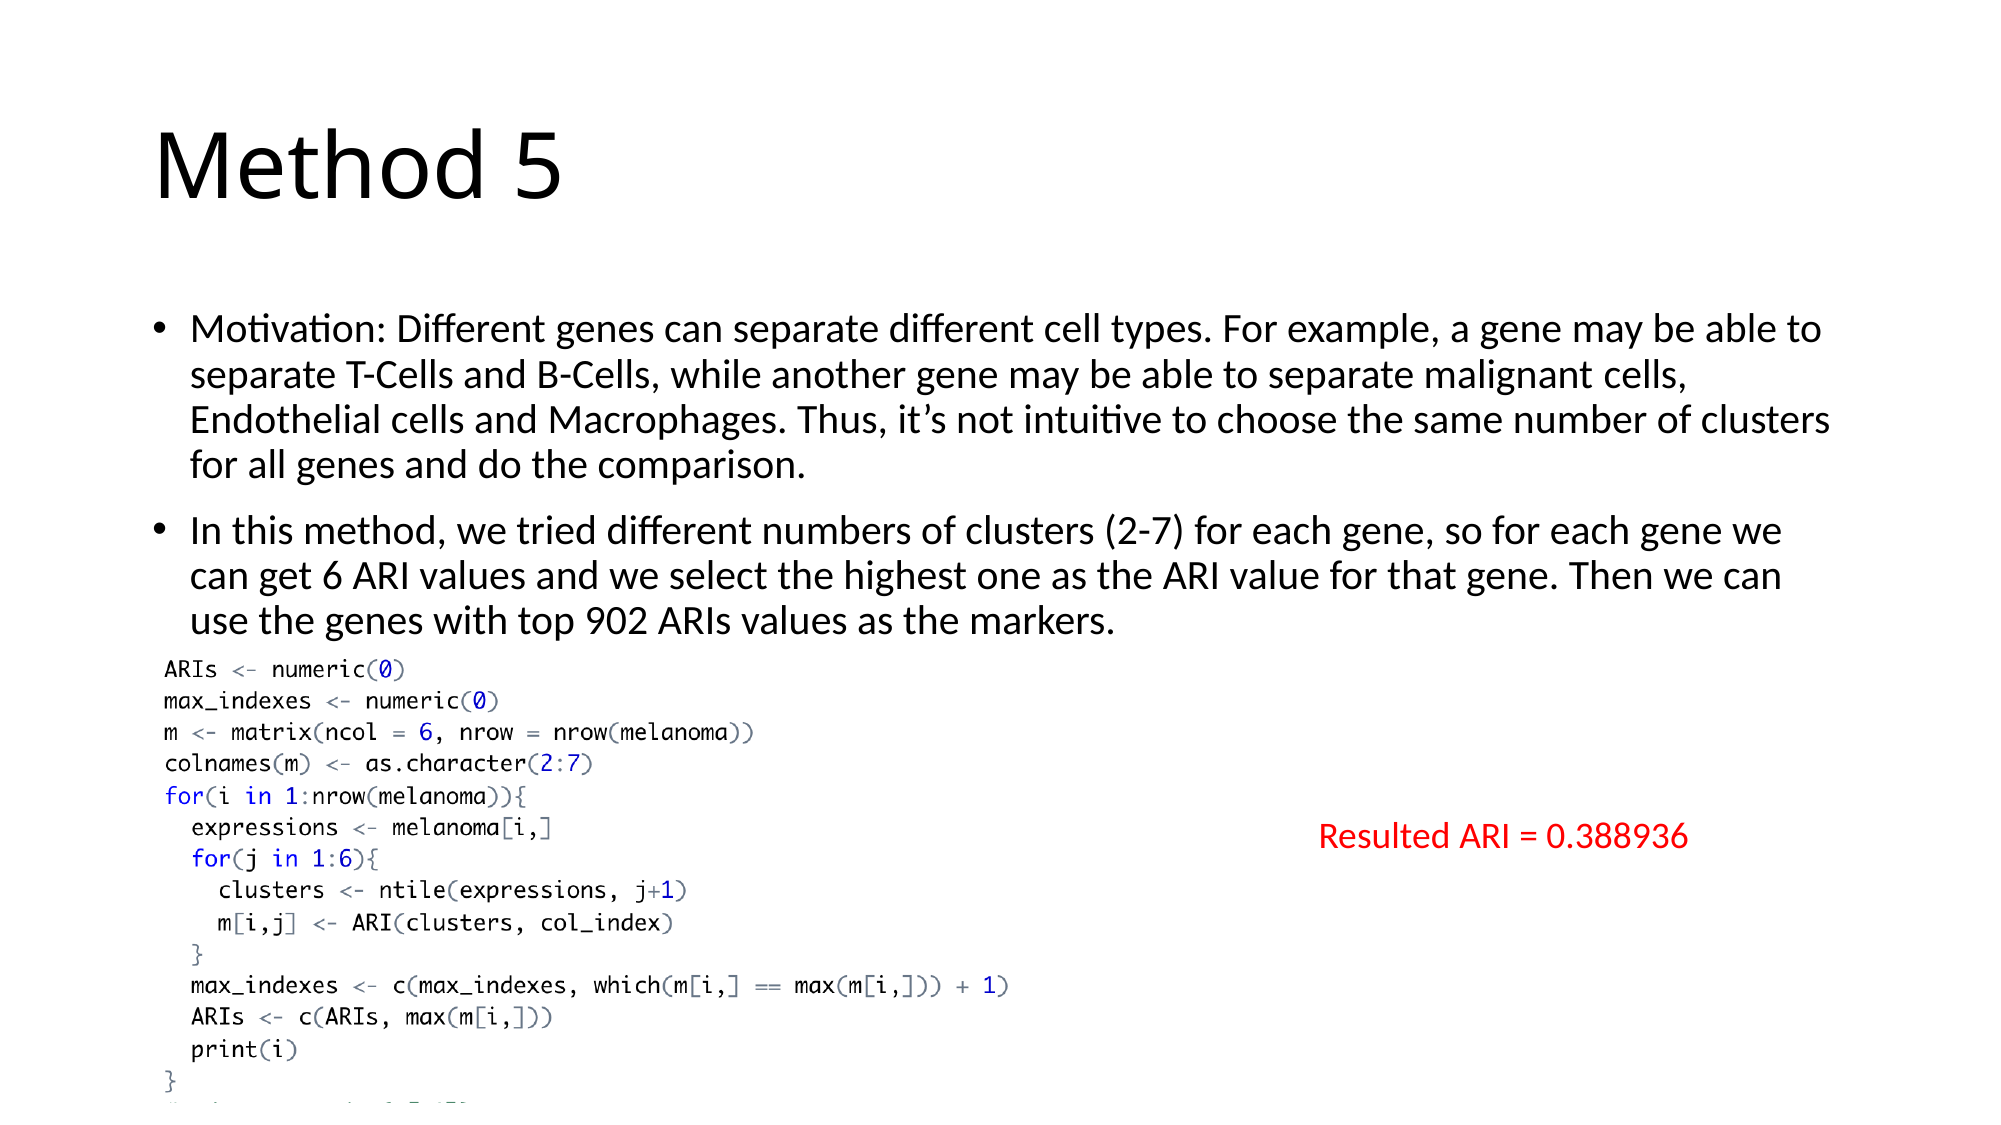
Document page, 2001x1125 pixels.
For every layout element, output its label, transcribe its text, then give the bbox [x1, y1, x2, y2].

text_box Resulted ARI = 0.388936 [1303, 803, 1713, 864]
list Motivation: Different genes can separate different cell types. For example, a gene may be able to separate T-Cells and B-Cells, while another gene may be able to separate malignant cells, Endothelial cells and Macrophages. Thus, it’s not intuitive to choose the same number of clusters for all genes and do the comparison. In this method, we tried different numbers of clusters (2-7) for each gene, so for each gene we can get 6 ARI values and we select the highest one as the ARI value for that gene. Then we can use the genes with top 902 ARIs values as the markers. [137, 299, 1863, 1014]
picture [156, 656, 1061, 1104]
title Method 5 [137, 59, 1863, 278]
